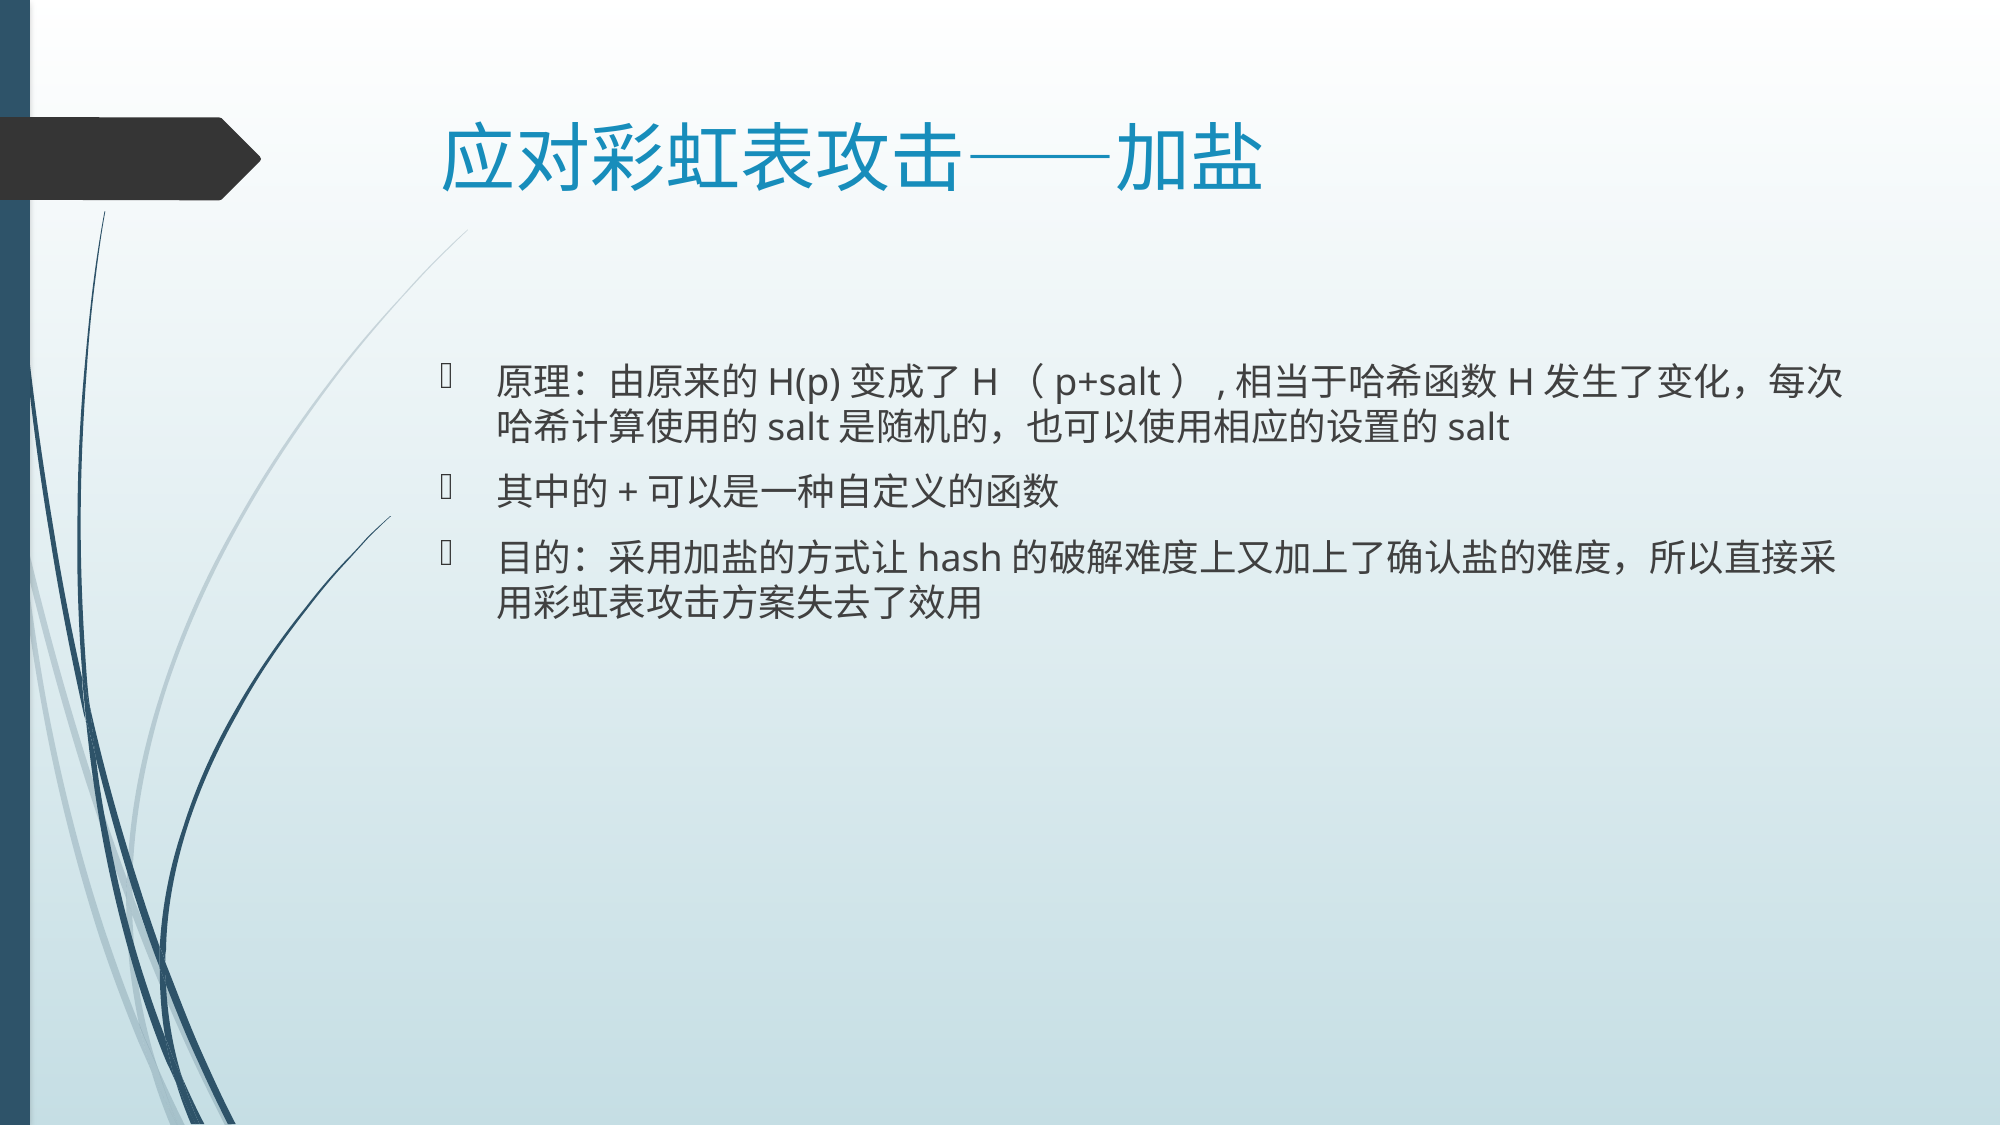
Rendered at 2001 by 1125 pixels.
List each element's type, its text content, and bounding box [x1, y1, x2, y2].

title 应对彩虹表攻击——加盐 [425, 102, 1888, 313]
list 原理：由原来的H(p)变成了H（p+salt）,相当于哈希函数H发生了变化，每次哈希计算使用的salt是随机的，也可以使用相应的设置的salt 其中的+可以是一种自定义的函数 目的：采用加盐的方式让hash的破解难度上又加上了确认盐的难度，所以直接采用彩虹表攻击方案失去了效用 [424, 350, 1888, 970]
